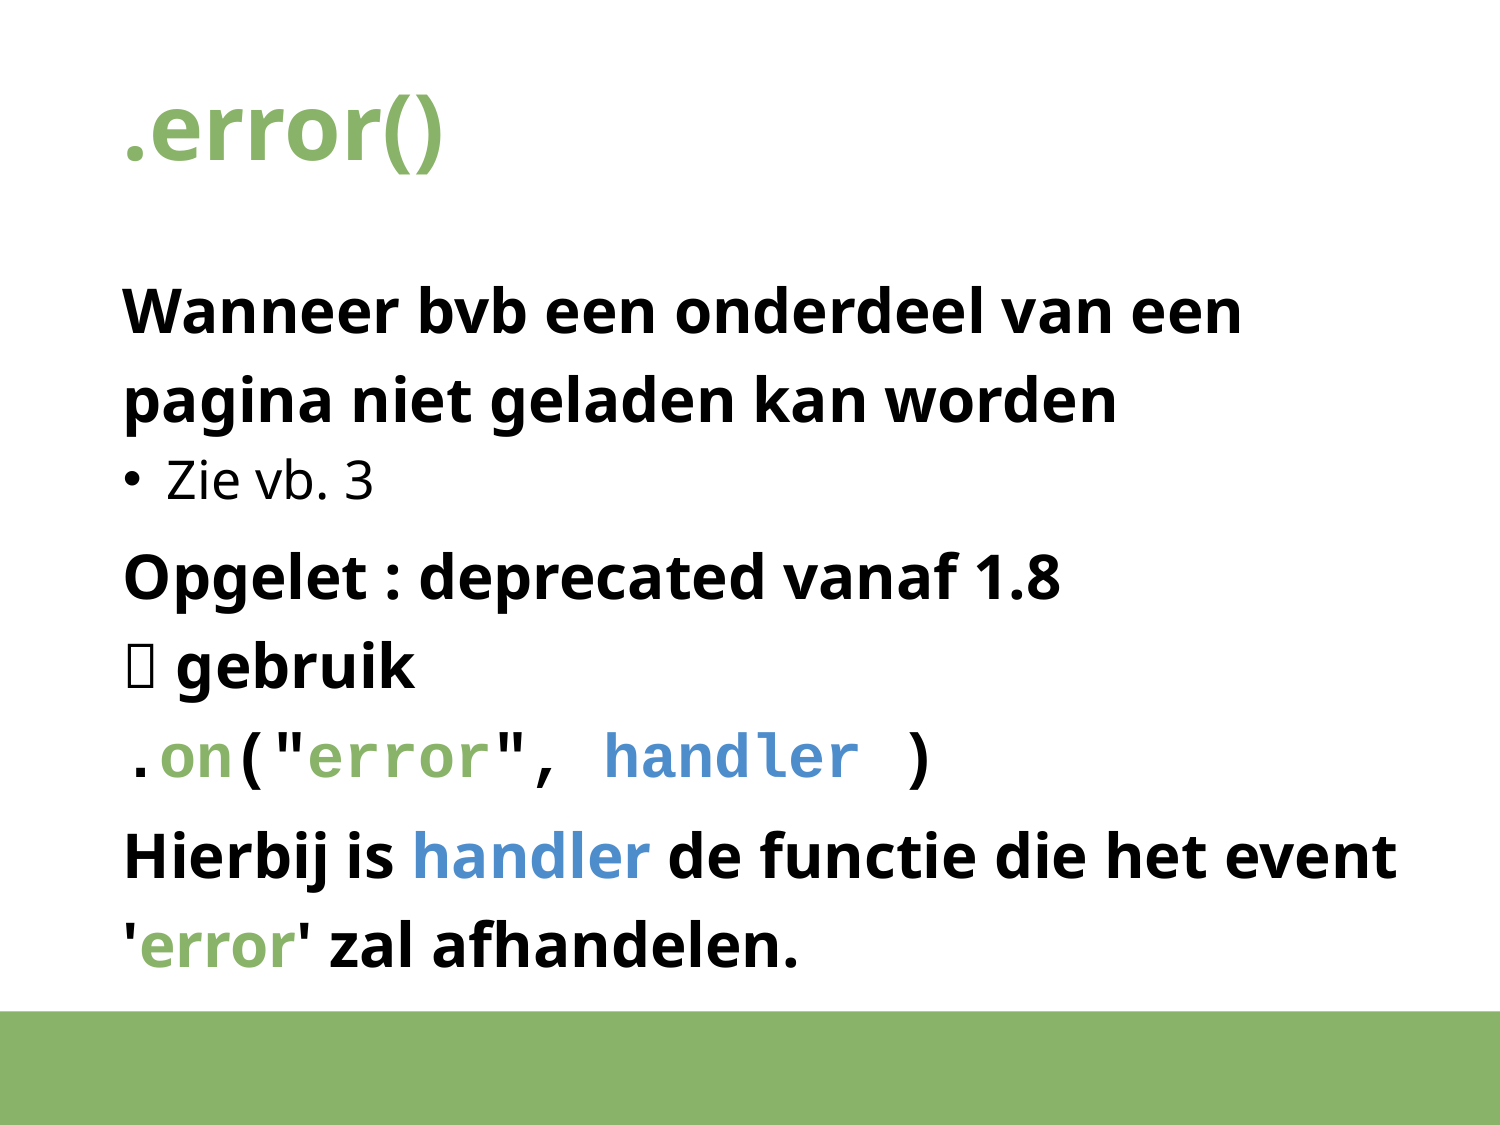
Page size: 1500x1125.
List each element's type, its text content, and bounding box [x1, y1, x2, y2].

title .error() [107, 30, 1425, 218]
list Wanneer bvb een onderdeel van een pagina niet geladen kan worden Zie vb. 3 Opgelet : deprecated vanaf 1.8  gebruik .on("error", handler ) Hierbij is handler de functie die het event 'error' zal afhandelen. [107, 249, 1425, 993]
